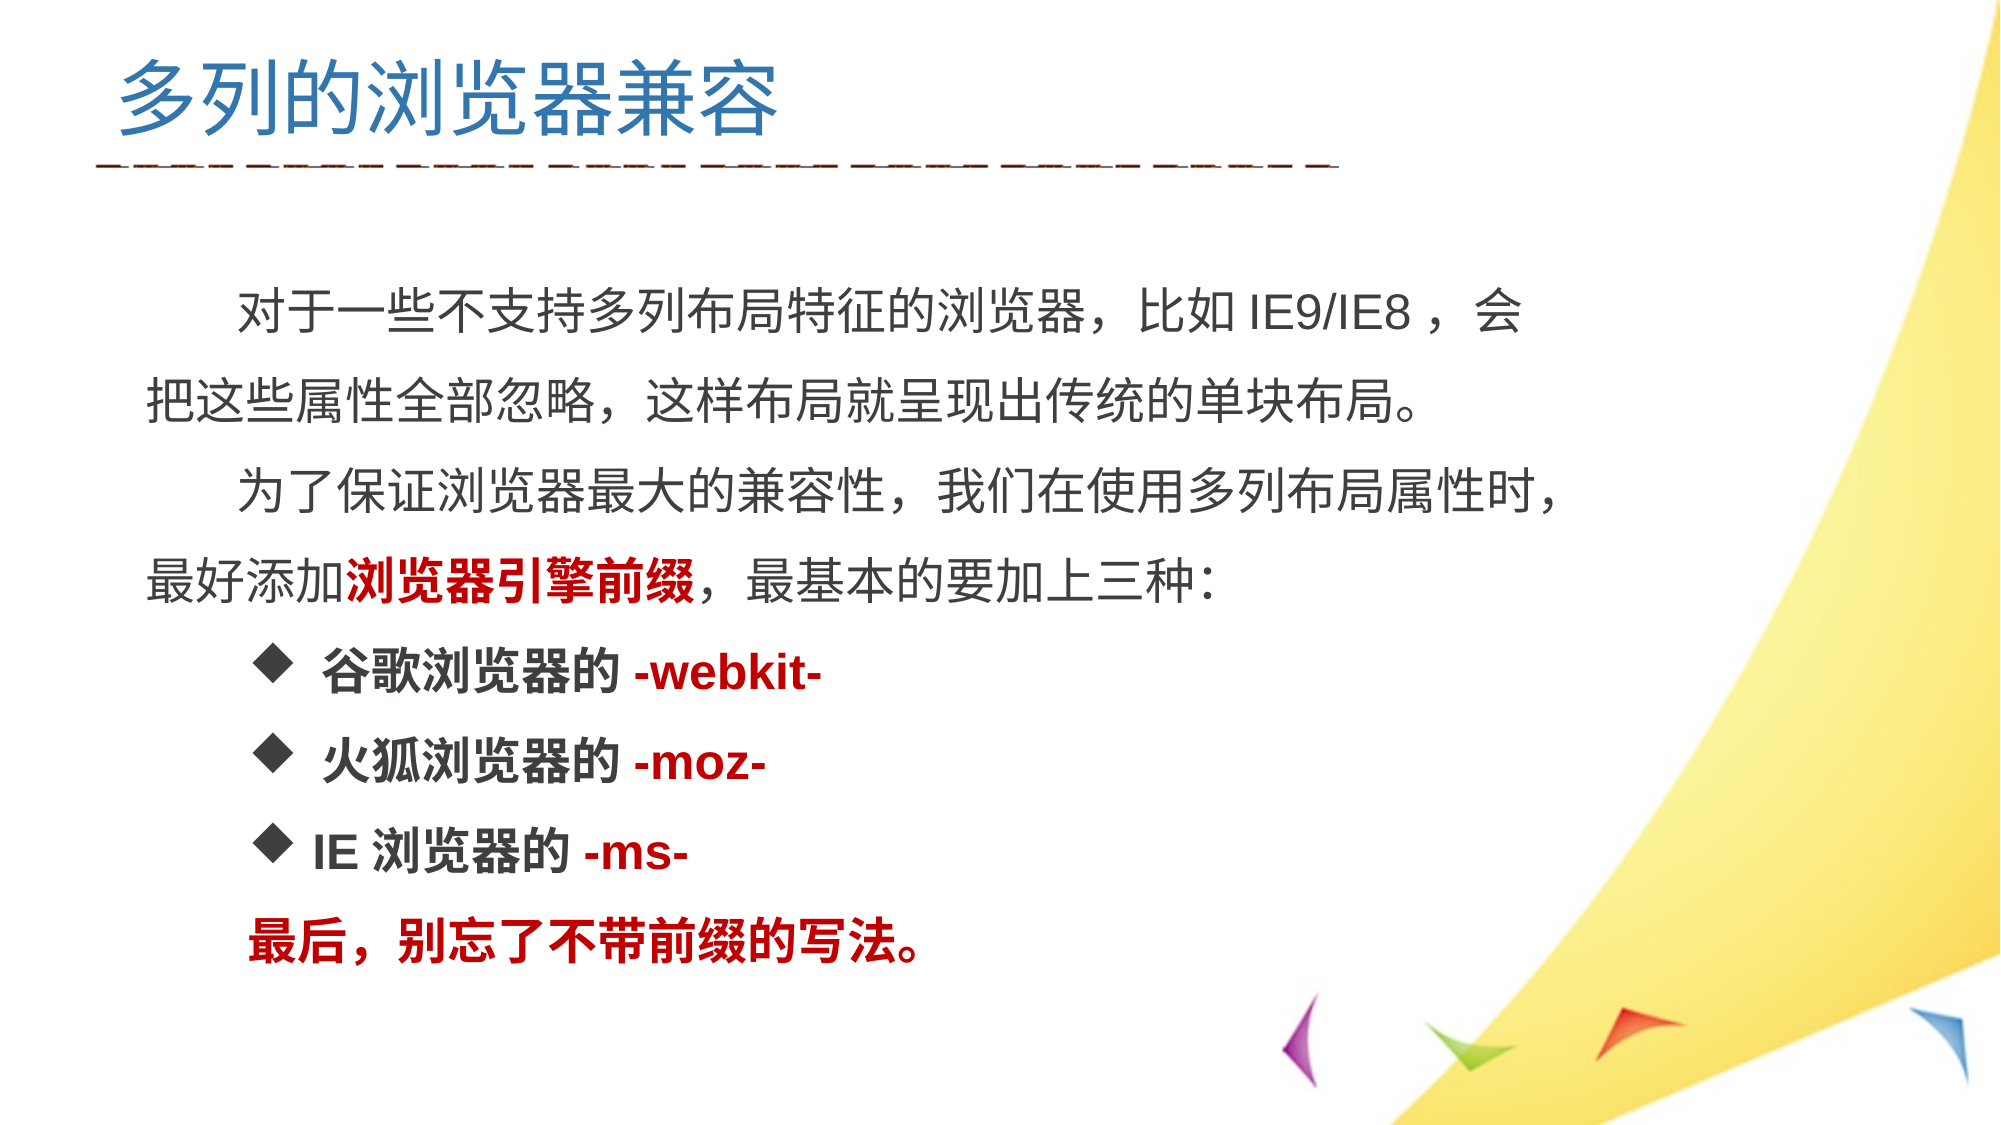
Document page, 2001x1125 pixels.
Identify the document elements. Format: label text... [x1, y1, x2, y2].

title 多列的浏览器兼容 [99, 31, 1707, 162]
text_box 对于一些不支持多列布局特征的浏览器，比如IE9/IE8，会把这些属性全部忽略，这样布局就呈现出传统的单块布局。 为了保证浏览器最大的兼容性，我们在使用多列布局属性时，最好添加浏览器引擎前缀，最基本的要加上三种： 谷歌浏览器的-webkit- 火狐浏览器的-moz- IE浏览器的-ms- 最后，别忘了不带前缀的写法。 [130, 242, 1566, 977]
picture [88, 0, 2000, 1125]
